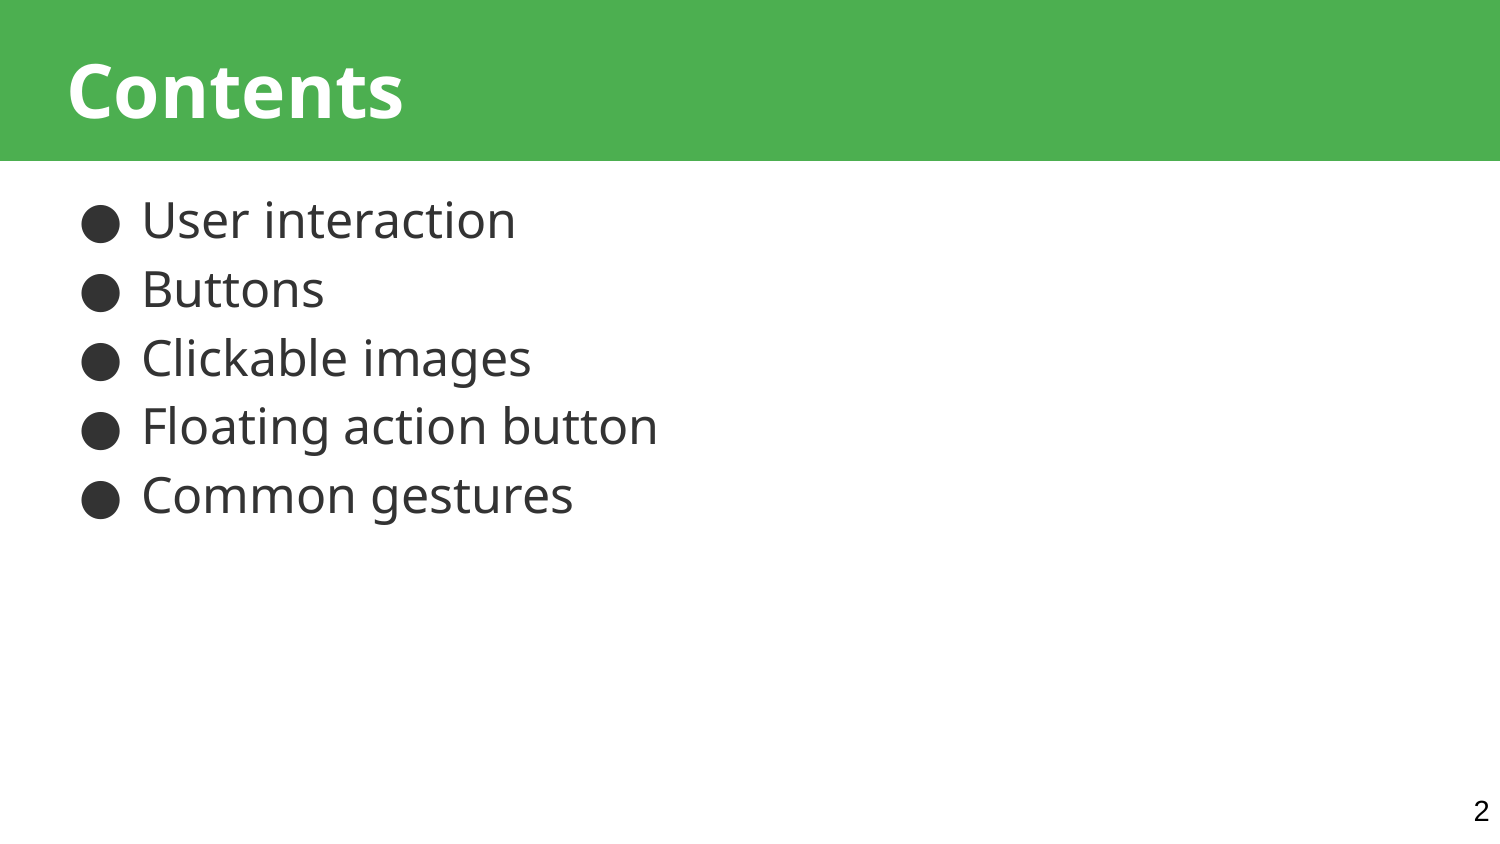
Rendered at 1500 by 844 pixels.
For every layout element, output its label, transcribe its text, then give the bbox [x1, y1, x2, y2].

title Contents [51, 28, 1472, 122]
list User interaction Buttons Clickable images Floating action button Common gestures [51, 164, 1429, 725]
slide_number 2 [1414, 777, 1500, 842]
